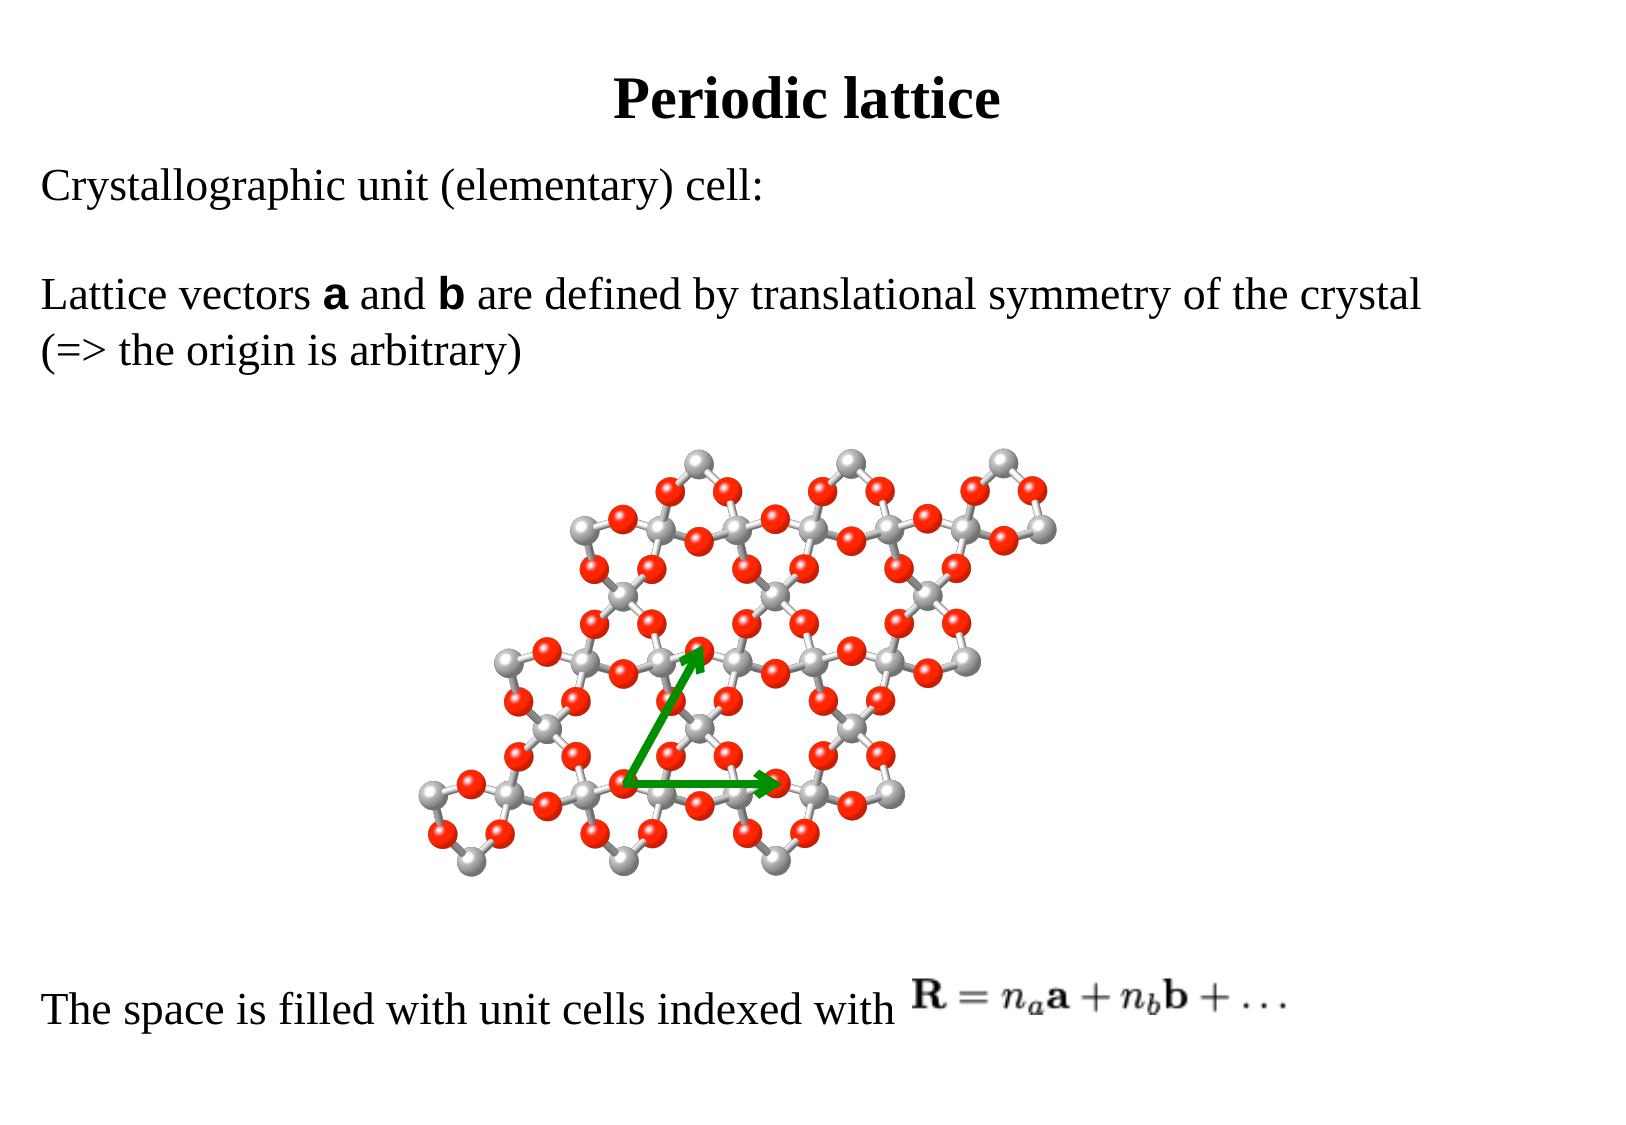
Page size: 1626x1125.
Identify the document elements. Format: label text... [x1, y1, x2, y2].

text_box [400, 430, 1081, 896]
picture [912, 976, 1288, 1015]
title Periodic lattice [75, 43, 1540, 145]
text_box Crystallographic unit (elementary) cell: Lattice vectors a and b are defined by translational symmetry of the crystal (=> the origin is arbitrary) The space is filled with unit cells indexed with [35, 148, 1464, 1040]
